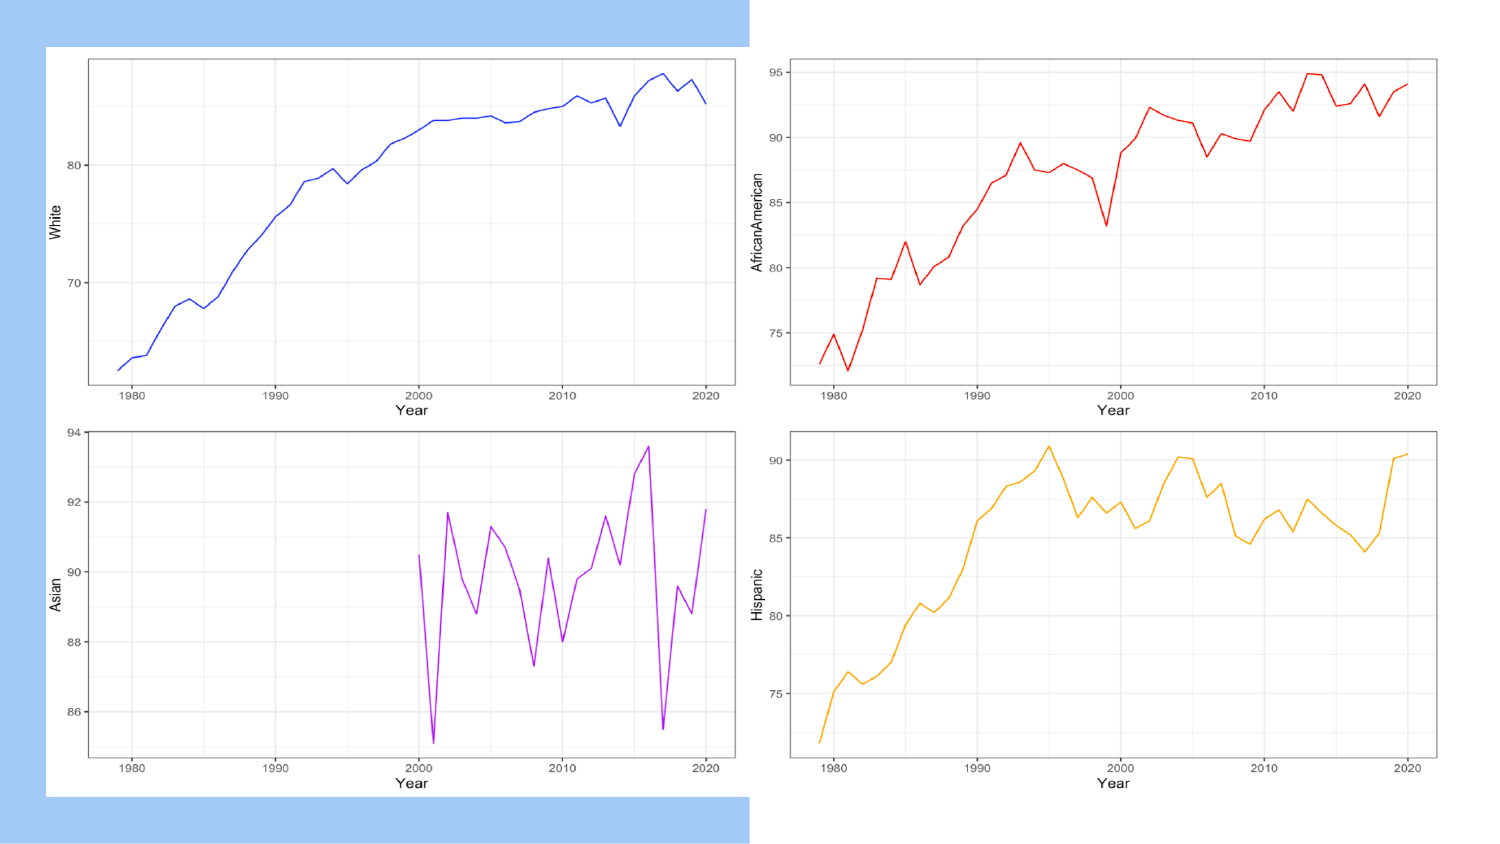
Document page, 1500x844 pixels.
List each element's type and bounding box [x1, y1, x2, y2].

picture [46, 47, 1454, 797]
